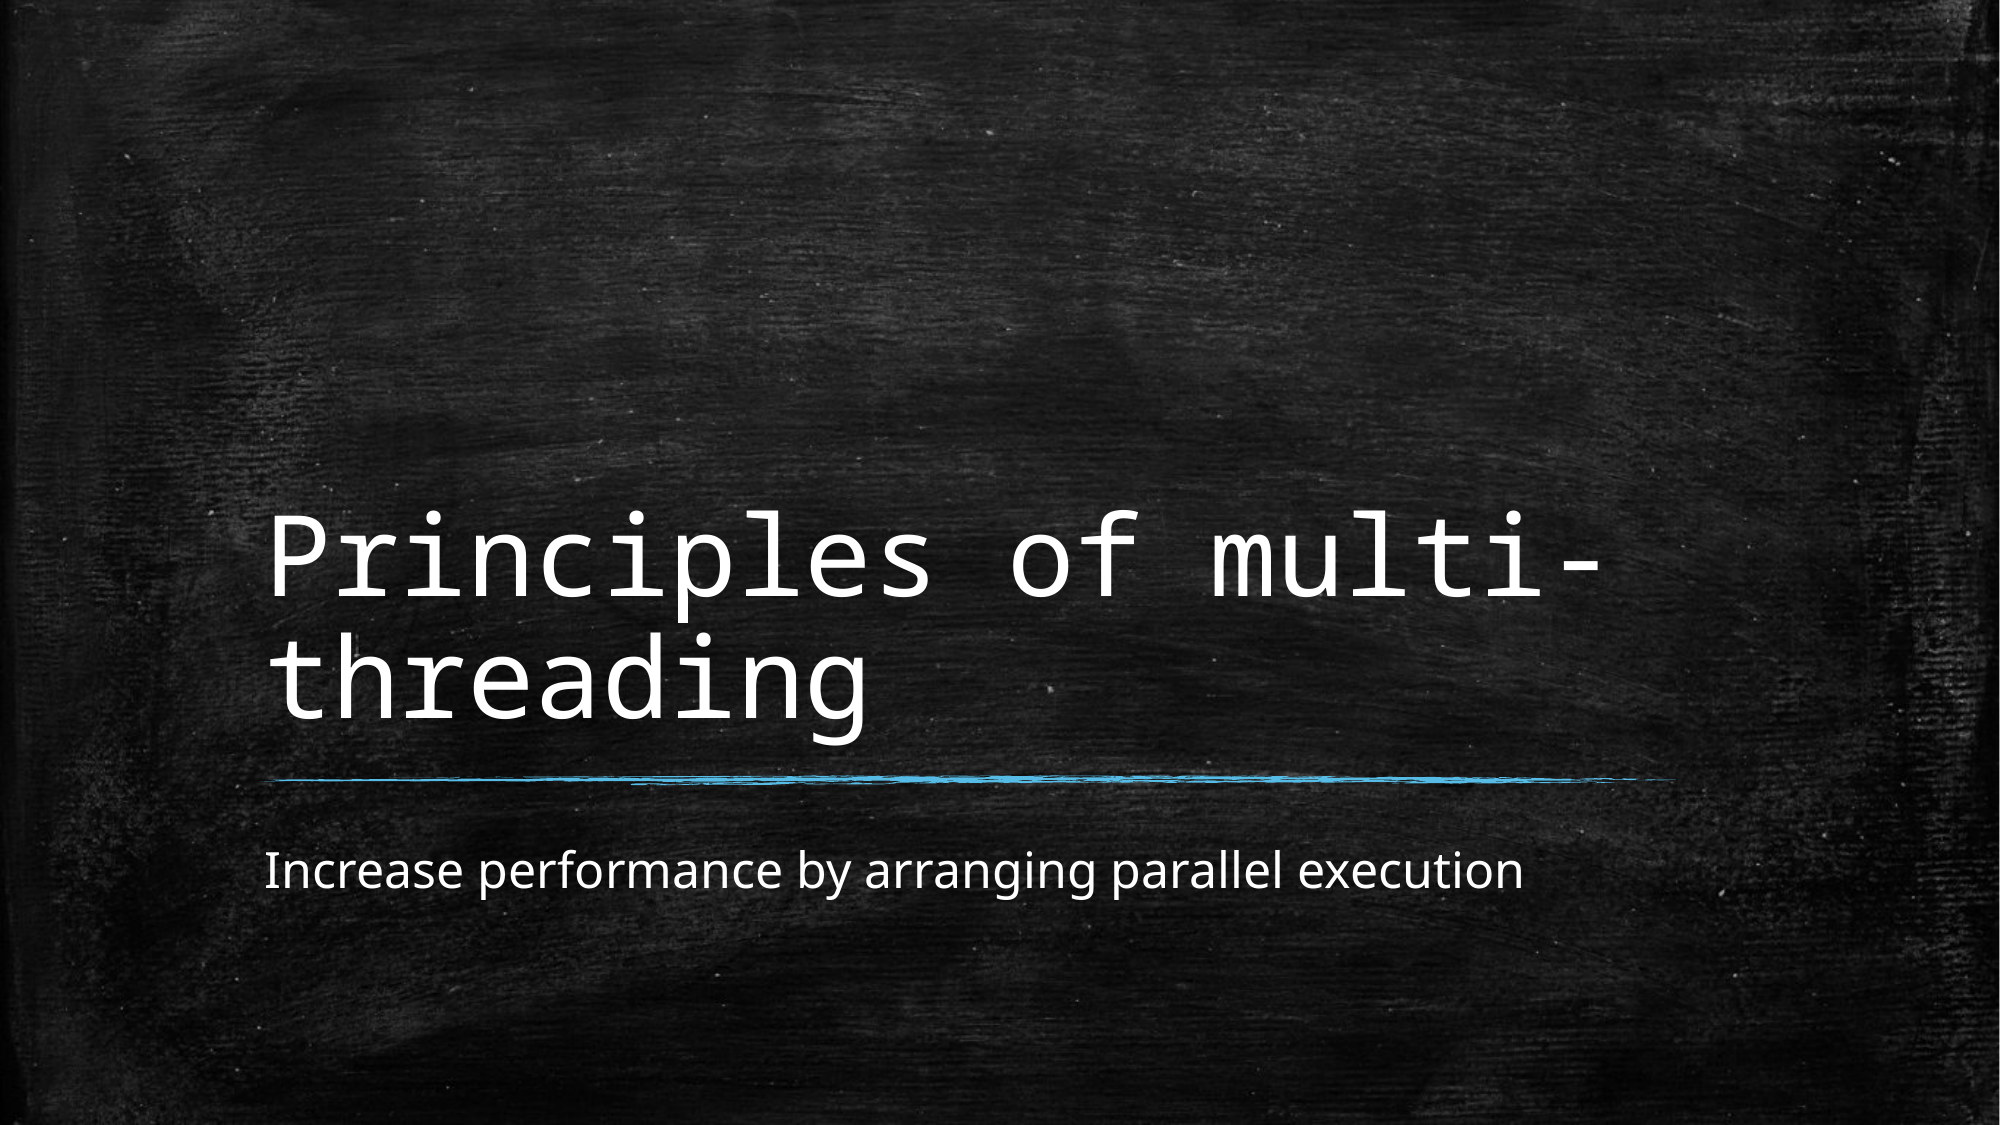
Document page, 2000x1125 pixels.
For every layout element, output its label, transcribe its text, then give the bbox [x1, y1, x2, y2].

title Principles of multi-threading [249, 312, 1845, 750]
subtitle Increase performance by arranging parallel execution [249, 837, 1750, 1013]
